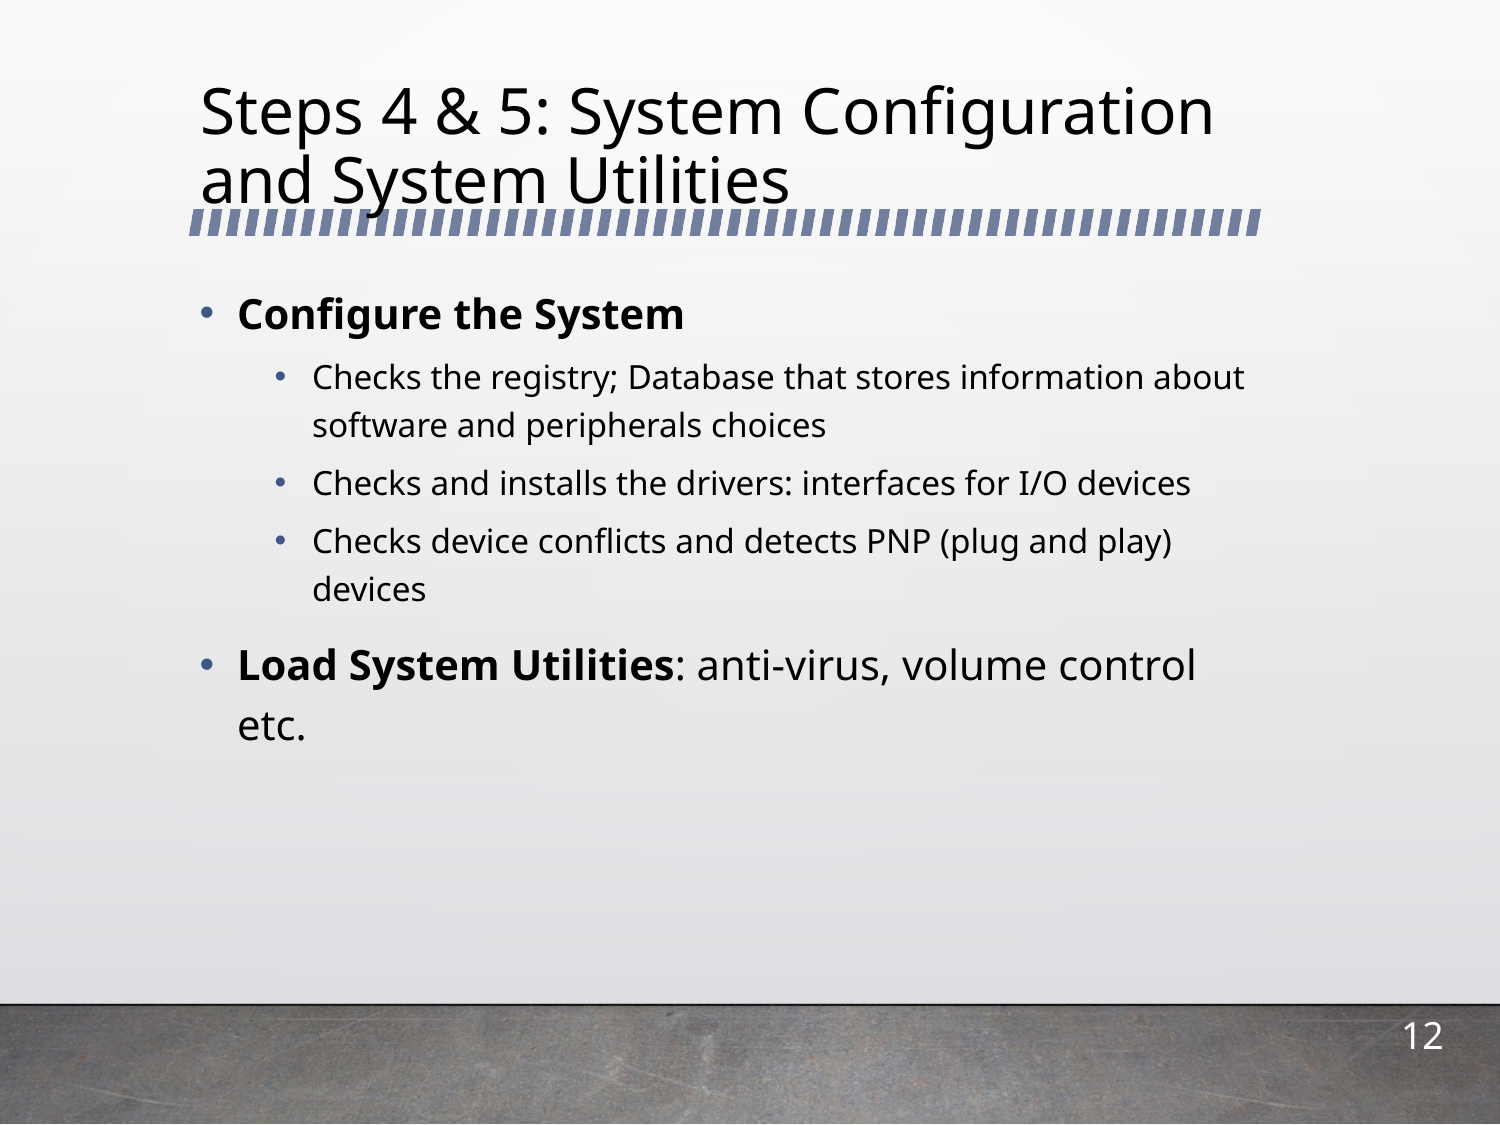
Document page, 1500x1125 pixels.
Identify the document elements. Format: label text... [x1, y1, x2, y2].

title Steps 4 & 5: System Configuration and System Utilities [185, 62, 1264, 235]
list Configure the System Checks the registry; Database that stores information about software and peripherals choices Checks and installs the drivers: interfaces for I/O devices Checks device conflicts and detects PNP (plug and play) devices Load System Utilities: anti-virus, volume control etc. [184, 270, 1263, 915]
picture [0, 1004, 1500, 1124]
